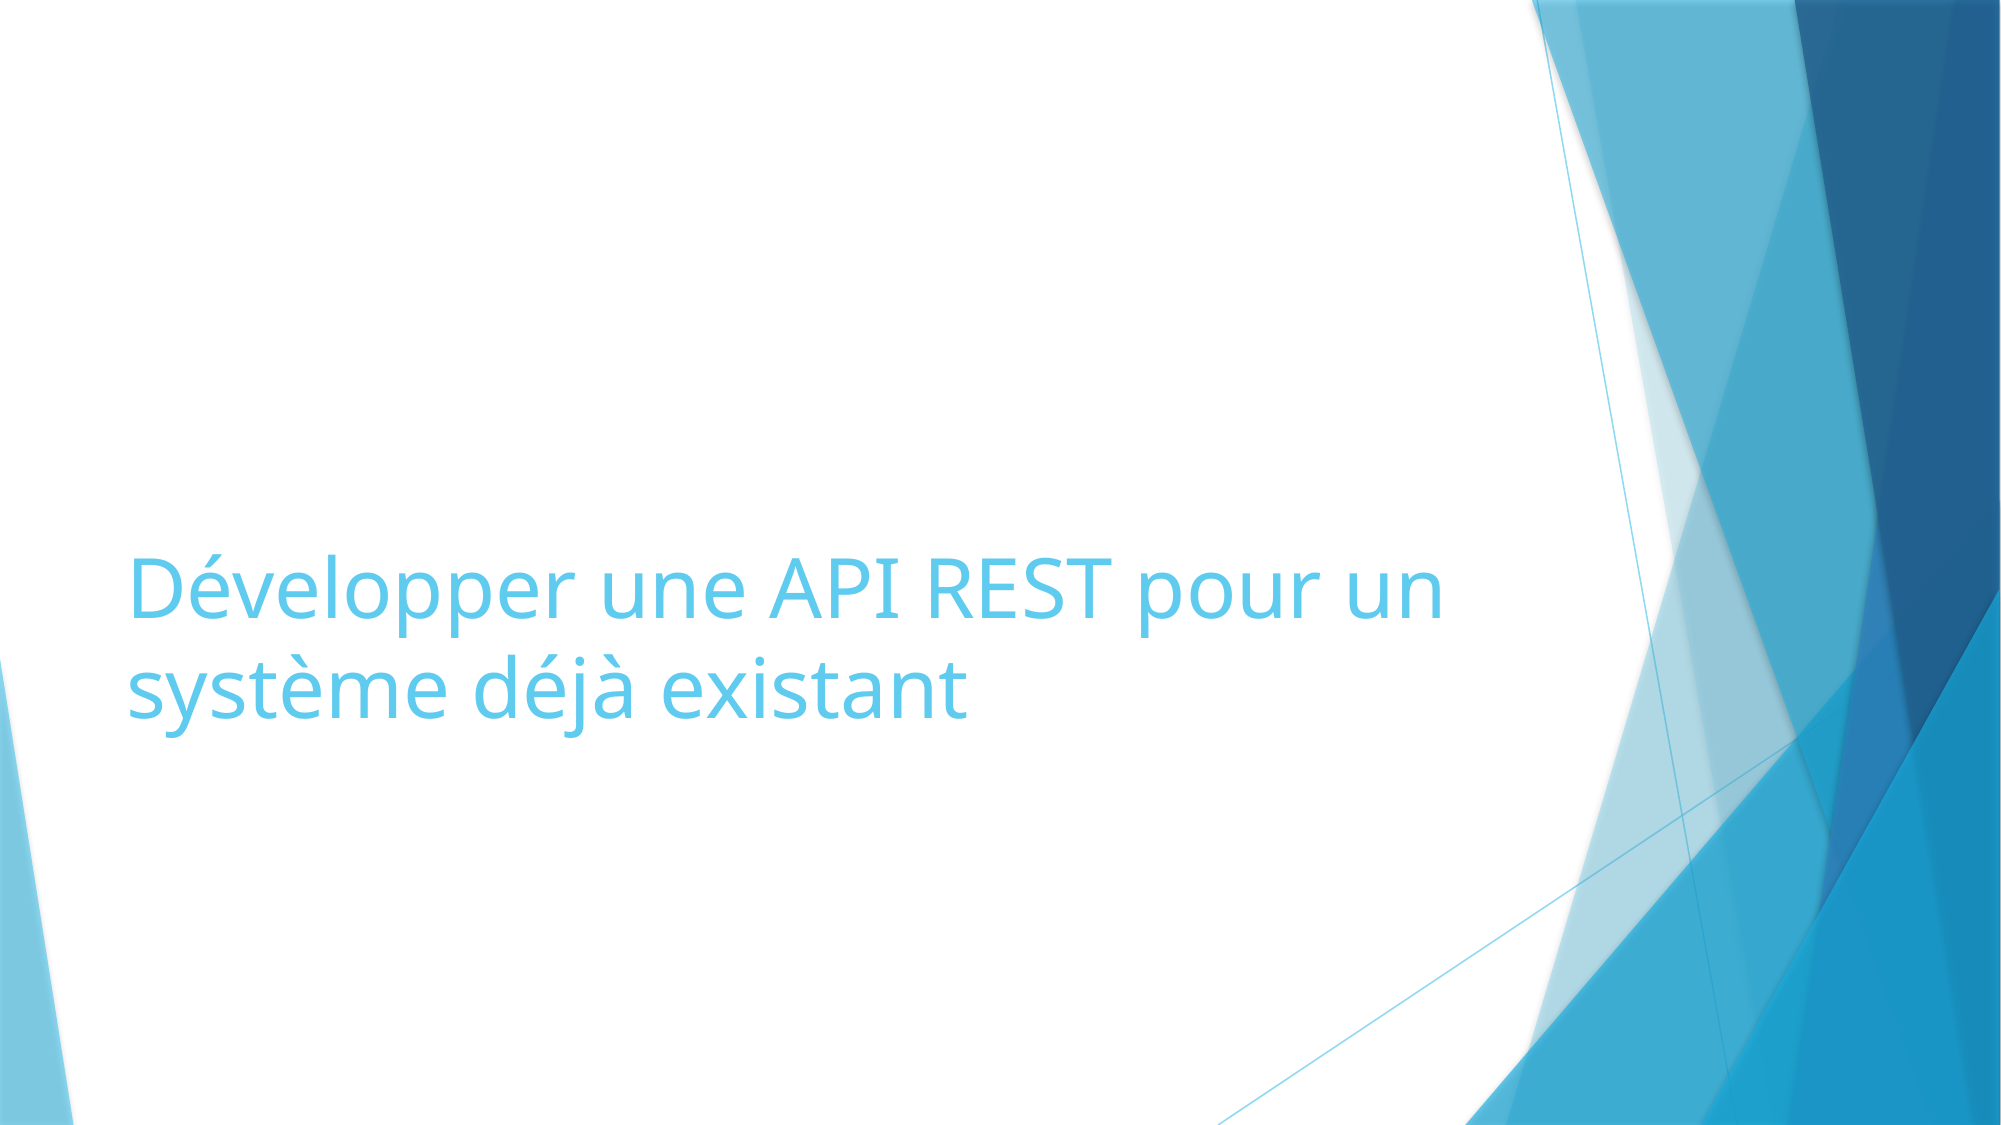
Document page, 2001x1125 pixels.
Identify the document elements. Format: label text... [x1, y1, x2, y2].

title Développer une API REST pour un système déjà existant [111, 443, 1522, 743]
